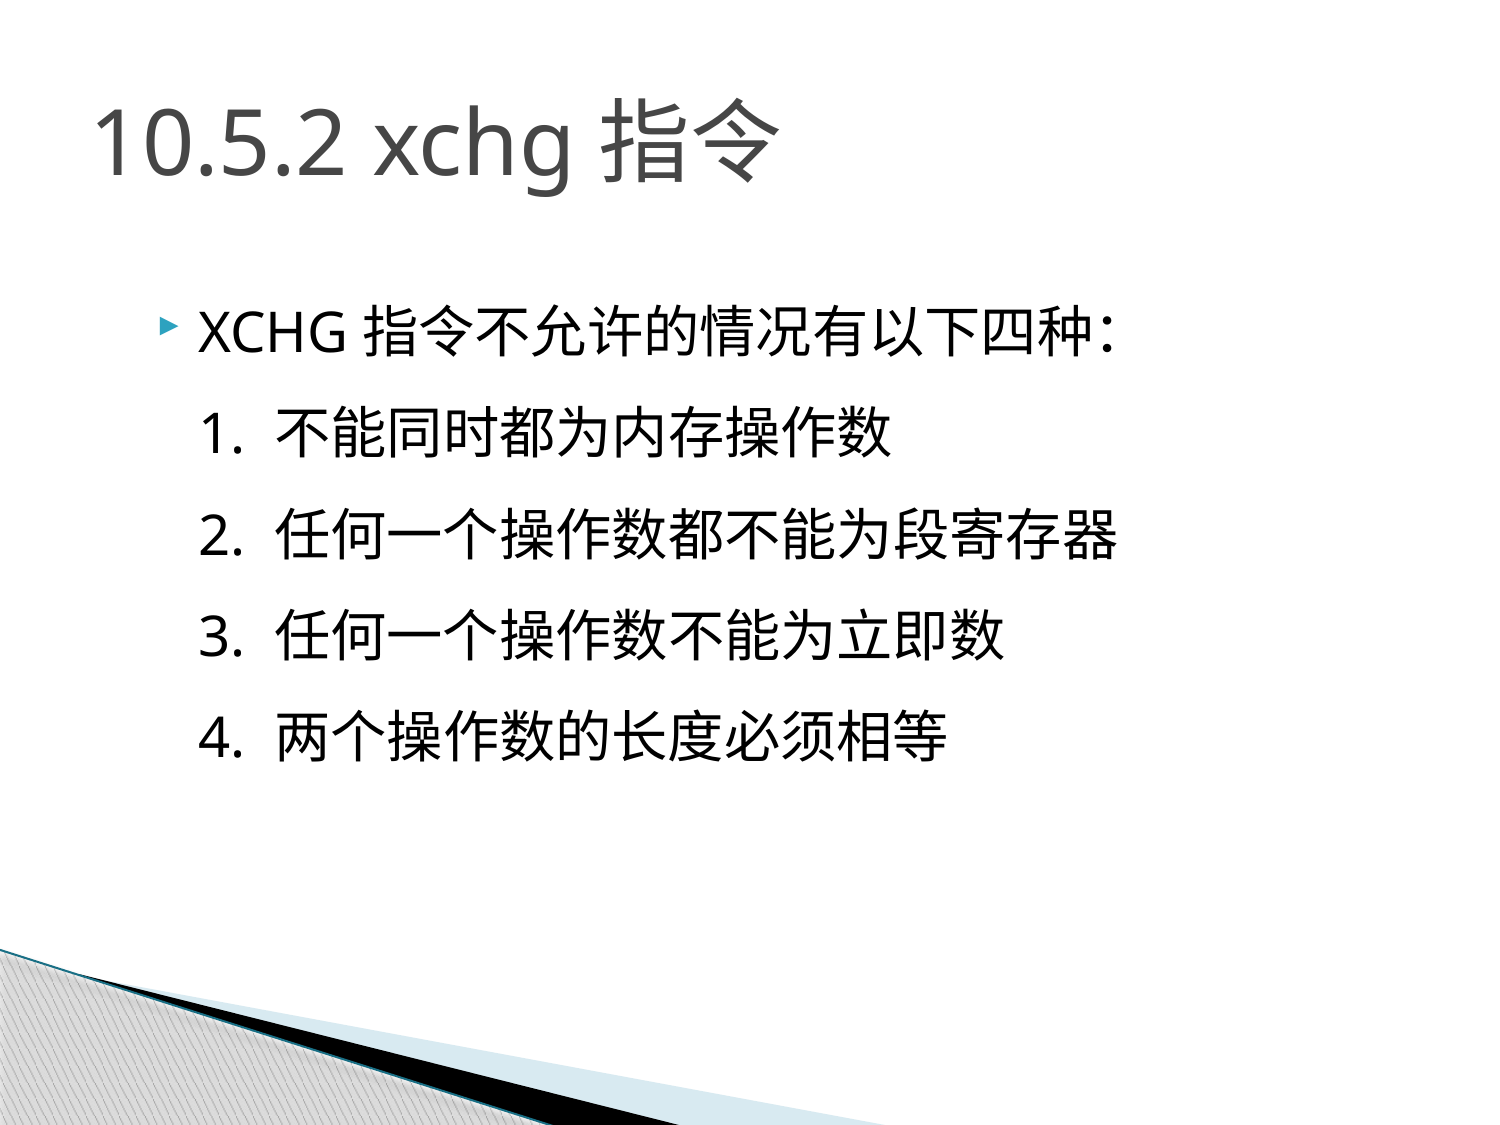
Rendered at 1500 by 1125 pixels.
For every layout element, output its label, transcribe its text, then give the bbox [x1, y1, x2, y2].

list XCHG指令不允许的情况有以下四种： 1. 不能同时都为内存操作数 2. 任何一个操作数都不能为段寄存器 3. 任何一个操作数不能为立即数 4. 两个操作数的长度必须相等 [123, 255, 1331, 823]
title 10.5.2 xchg指令 [75, 45, 1425, 233]
